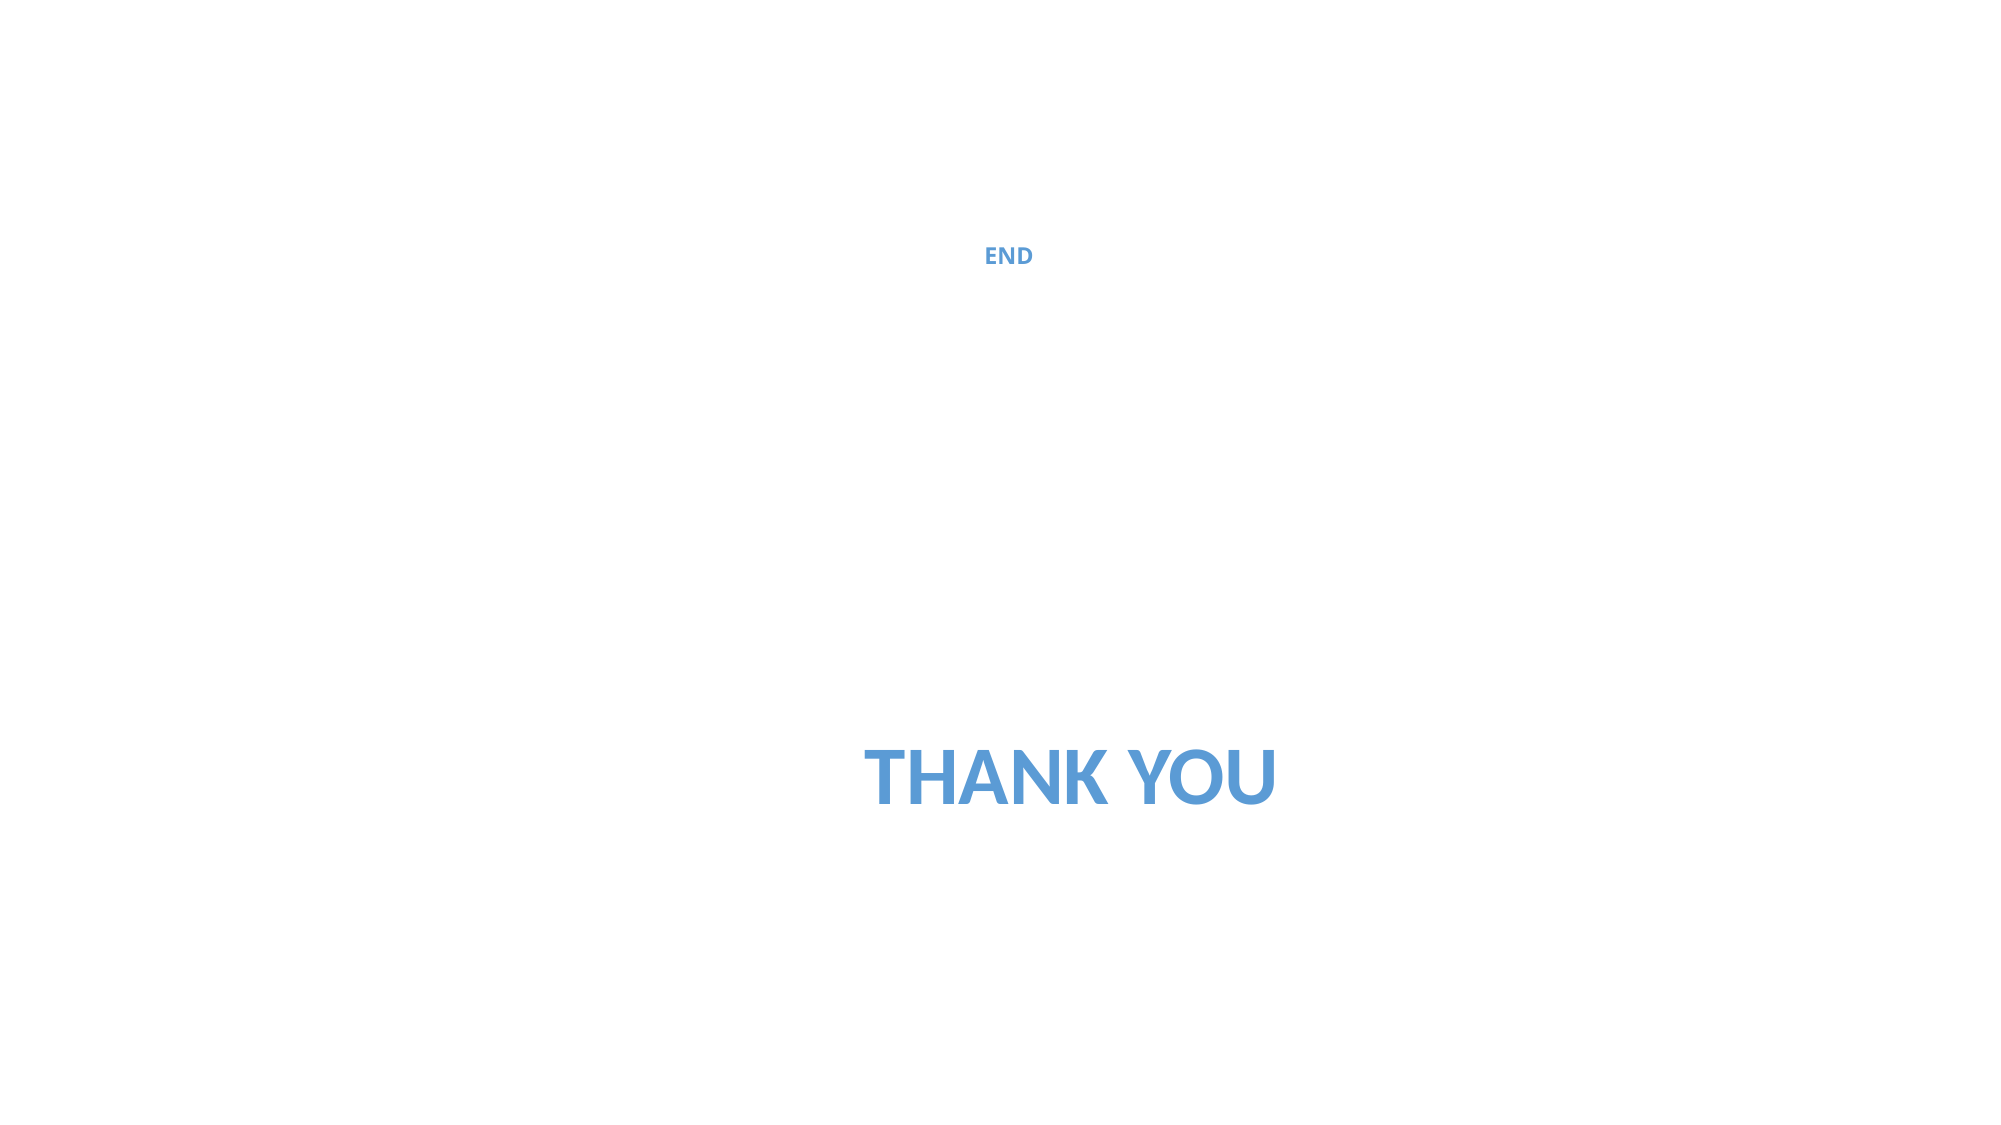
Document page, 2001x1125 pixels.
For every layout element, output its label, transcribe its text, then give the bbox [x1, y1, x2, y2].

title END [137, 59, 1863, 278]
list THANK YOU [137, 299, 1863, 1014]
